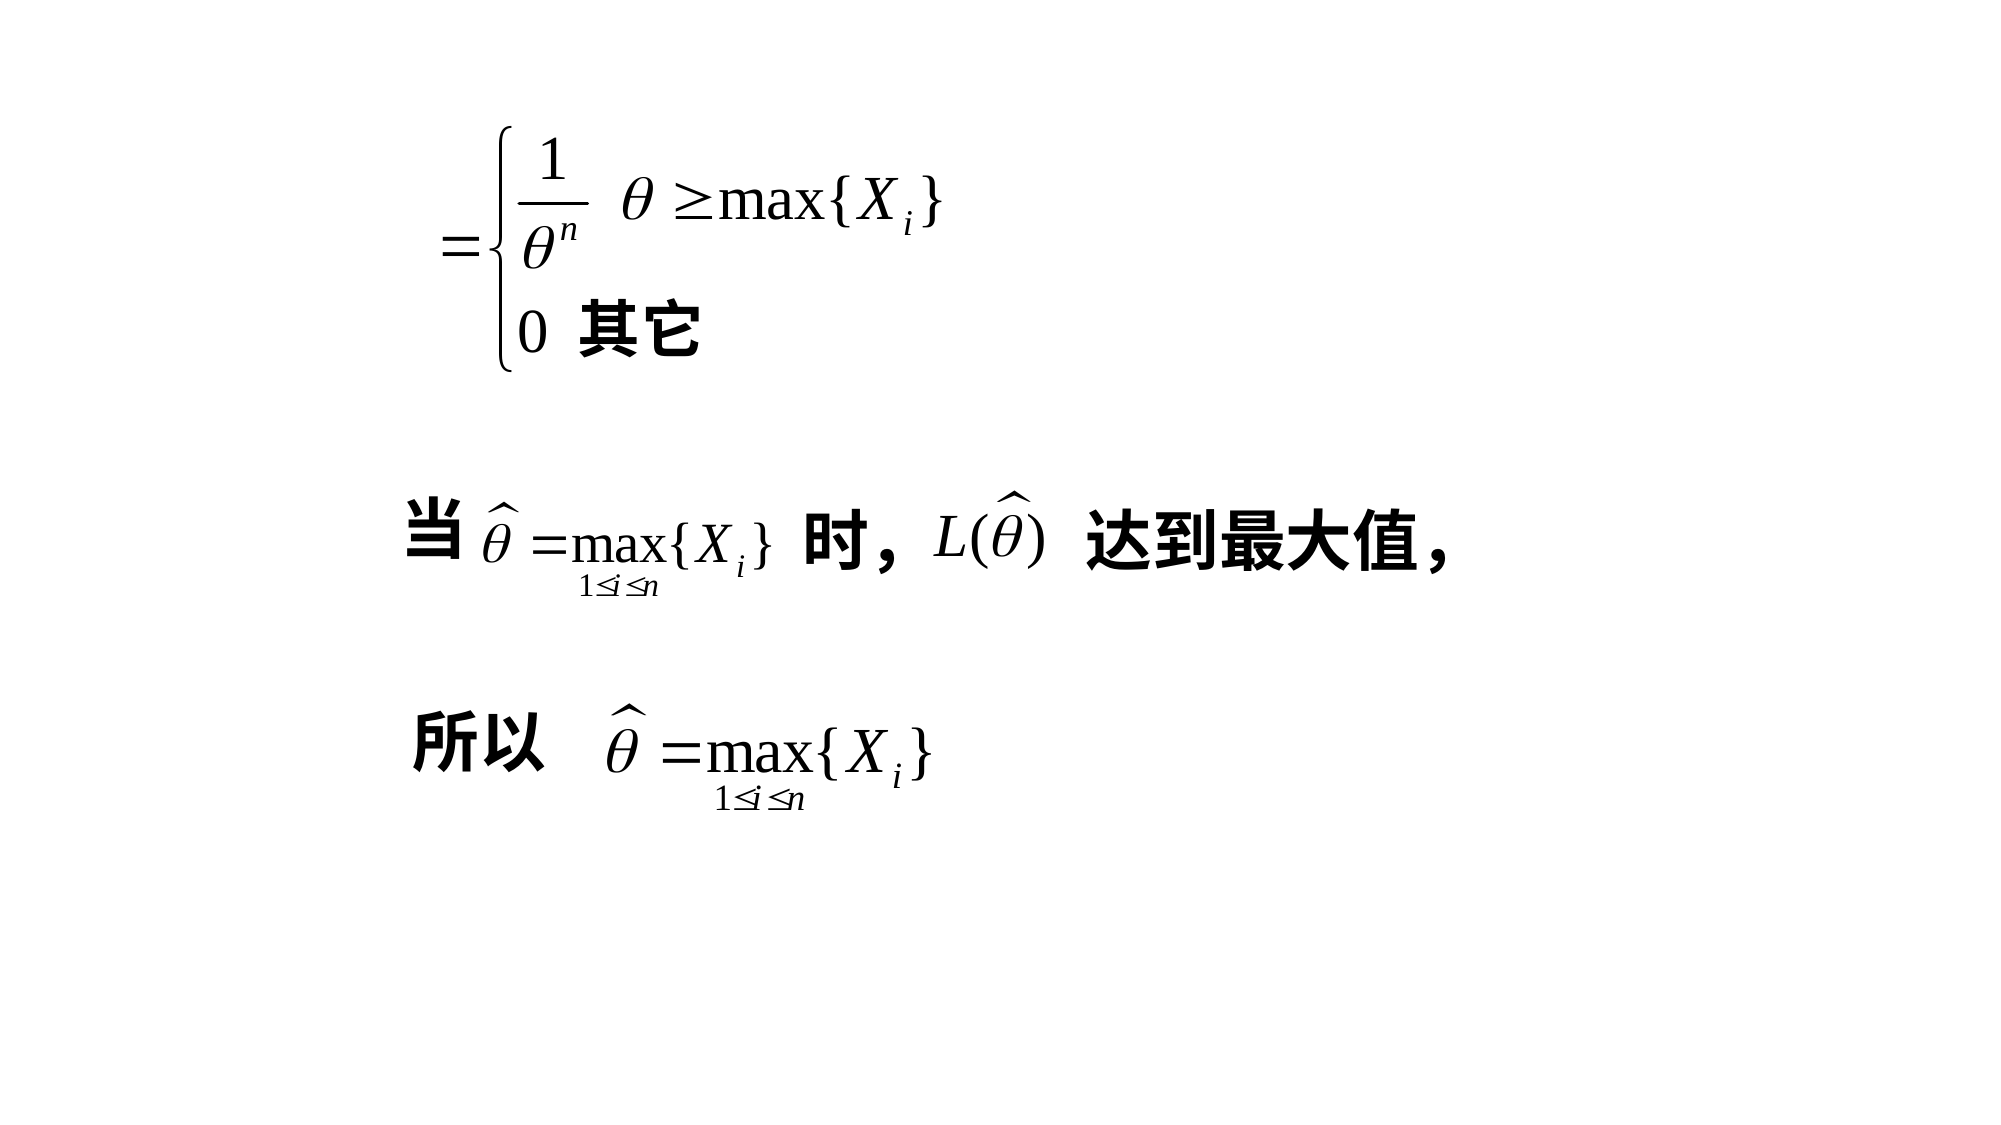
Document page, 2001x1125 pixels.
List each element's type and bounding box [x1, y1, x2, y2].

text_box [385, 479, 1532, 611]
text_box [397, 692, 944, 826]
list [409, 113, 954, 386]
